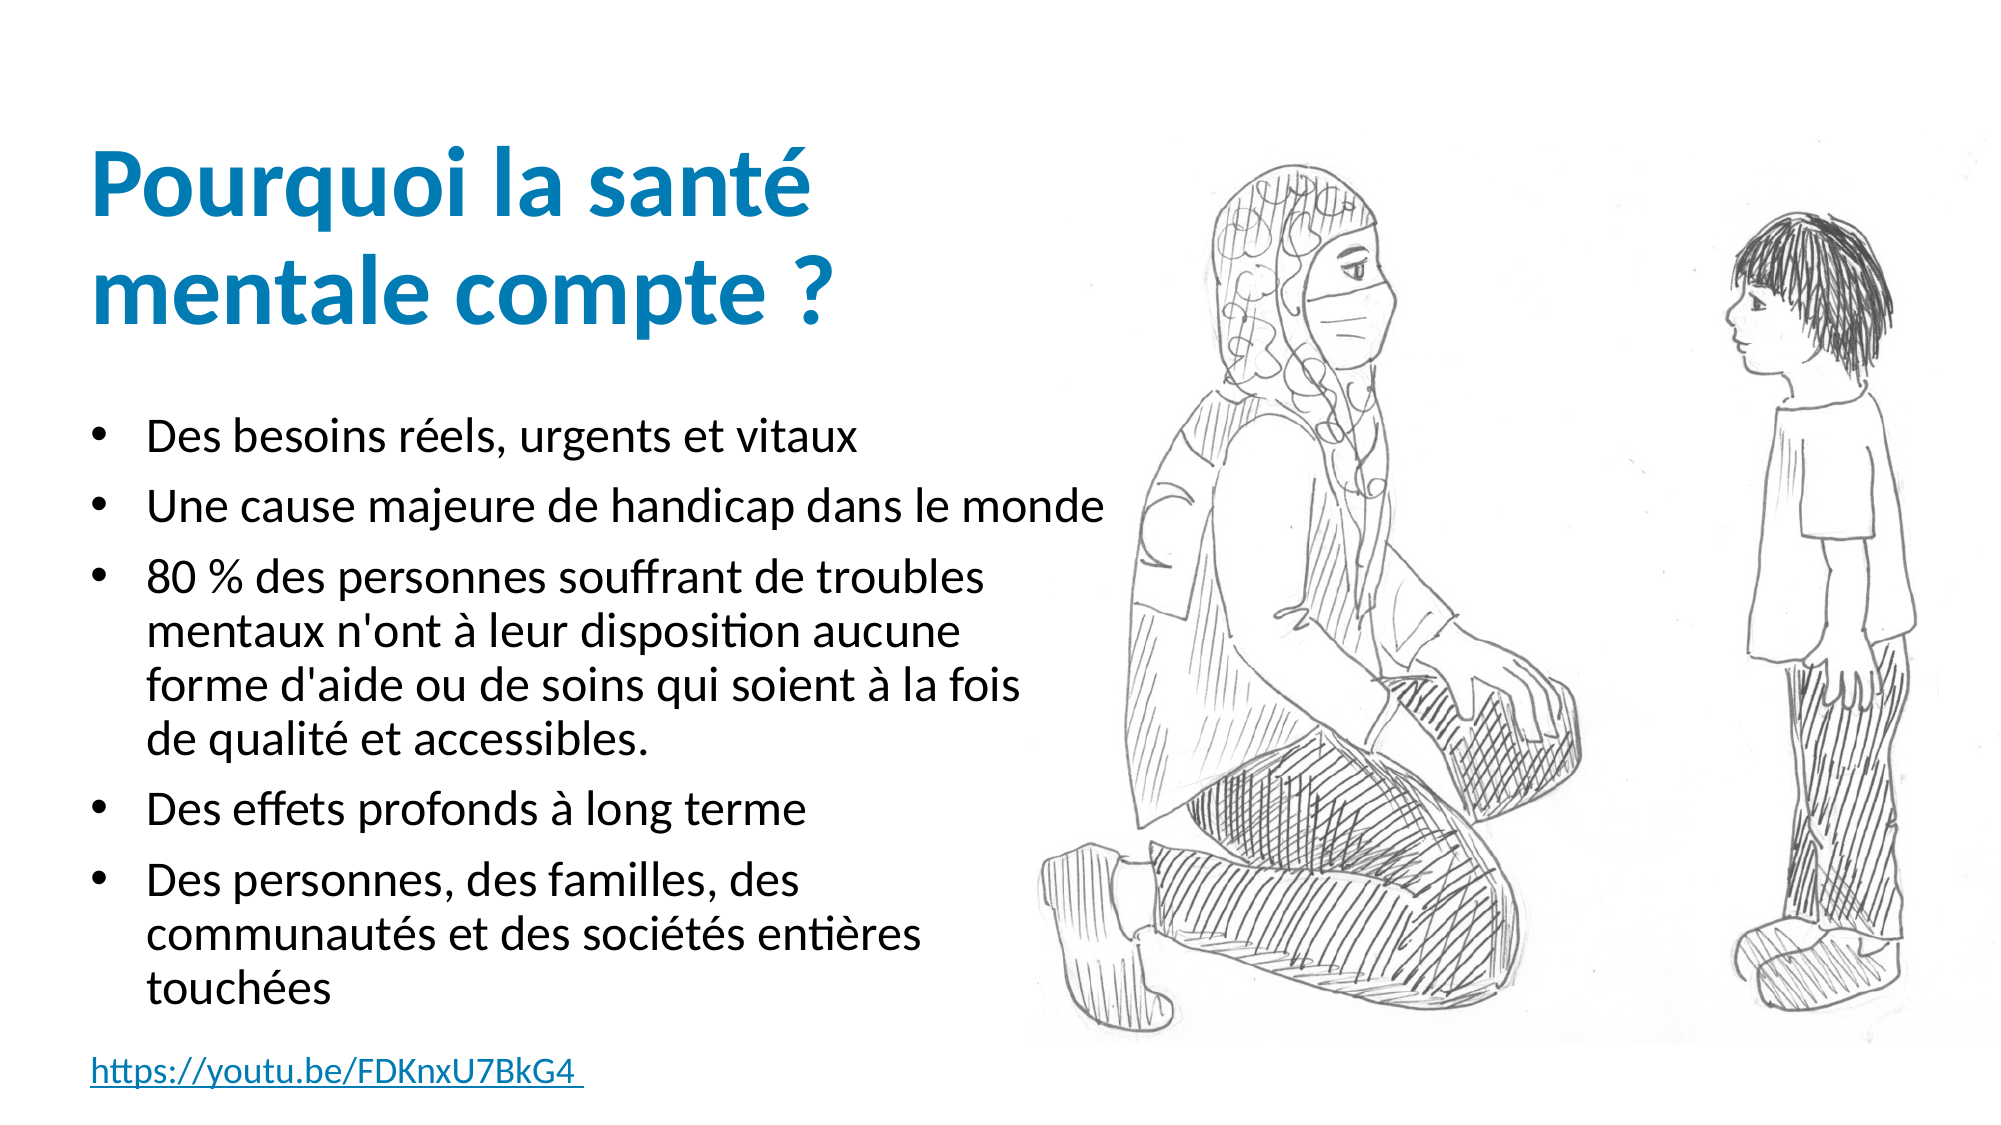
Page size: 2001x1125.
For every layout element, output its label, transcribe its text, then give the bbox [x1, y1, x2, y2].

list Des besoins réels, urgents et vitaux Une cause majeure de handicap dans le monde 80 % des personnes souffrant de troubles mentaux n'ont à leur disposition aucune forme d'aide ou de soins qui soient à la fois de qualité et accessibles. Des effets profonds à long terme Des personnes, des familles, des communautés et des sociétés entières touchées [90, 408, 1028, 941]
picture [1028, 128, 2000, 1045]
list https://youtu.be/FDKnxU7BkG4 [90, 1050, 888, 1095]
title Pourquoi la santé mentale compte ? [90, 128, 1028, 347]
